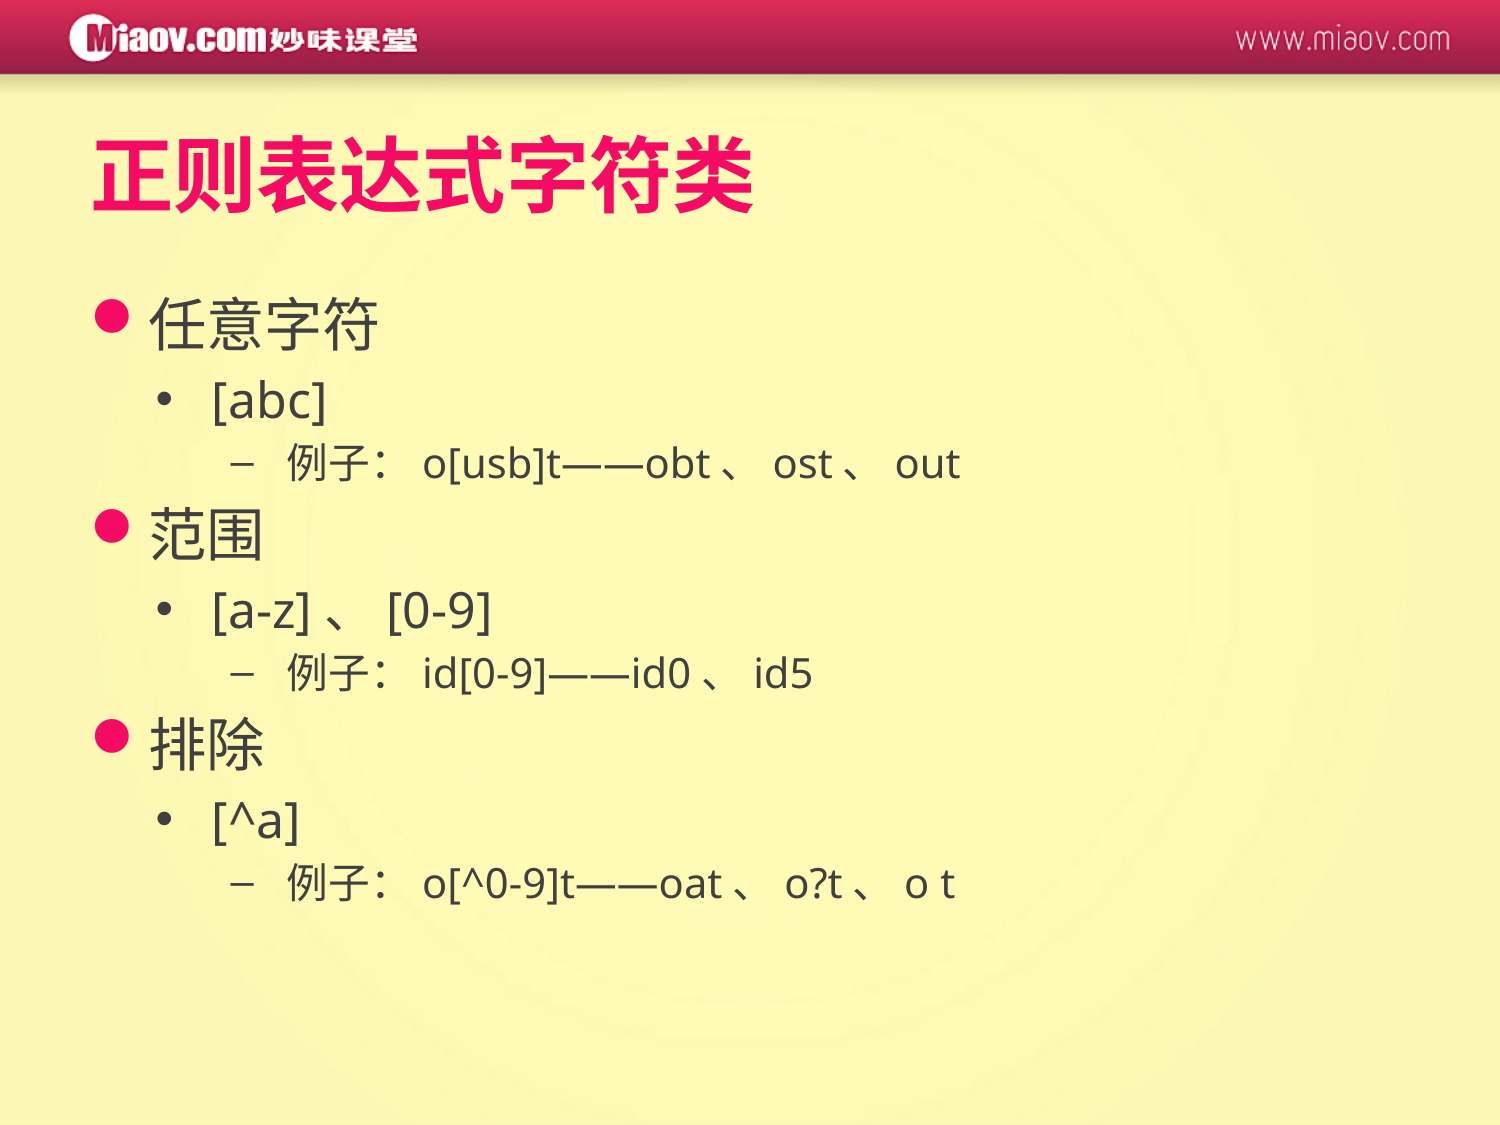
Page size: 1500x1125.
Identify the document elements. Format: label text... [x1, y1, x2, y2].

picture [0, 0, 1500, 1125]
list 任意字符 [abc] 例子：o[usb]t——obt、ost、out 范围 [a-z]、[0-9] 例子：id[0-9]——id0、id5 排除 [^a] 例子：o[^0-9]t——oat、o?t、o t [74, 280, 1426, 1024]
title 正则表达式字符类 [74, 79, 1426, 268]
